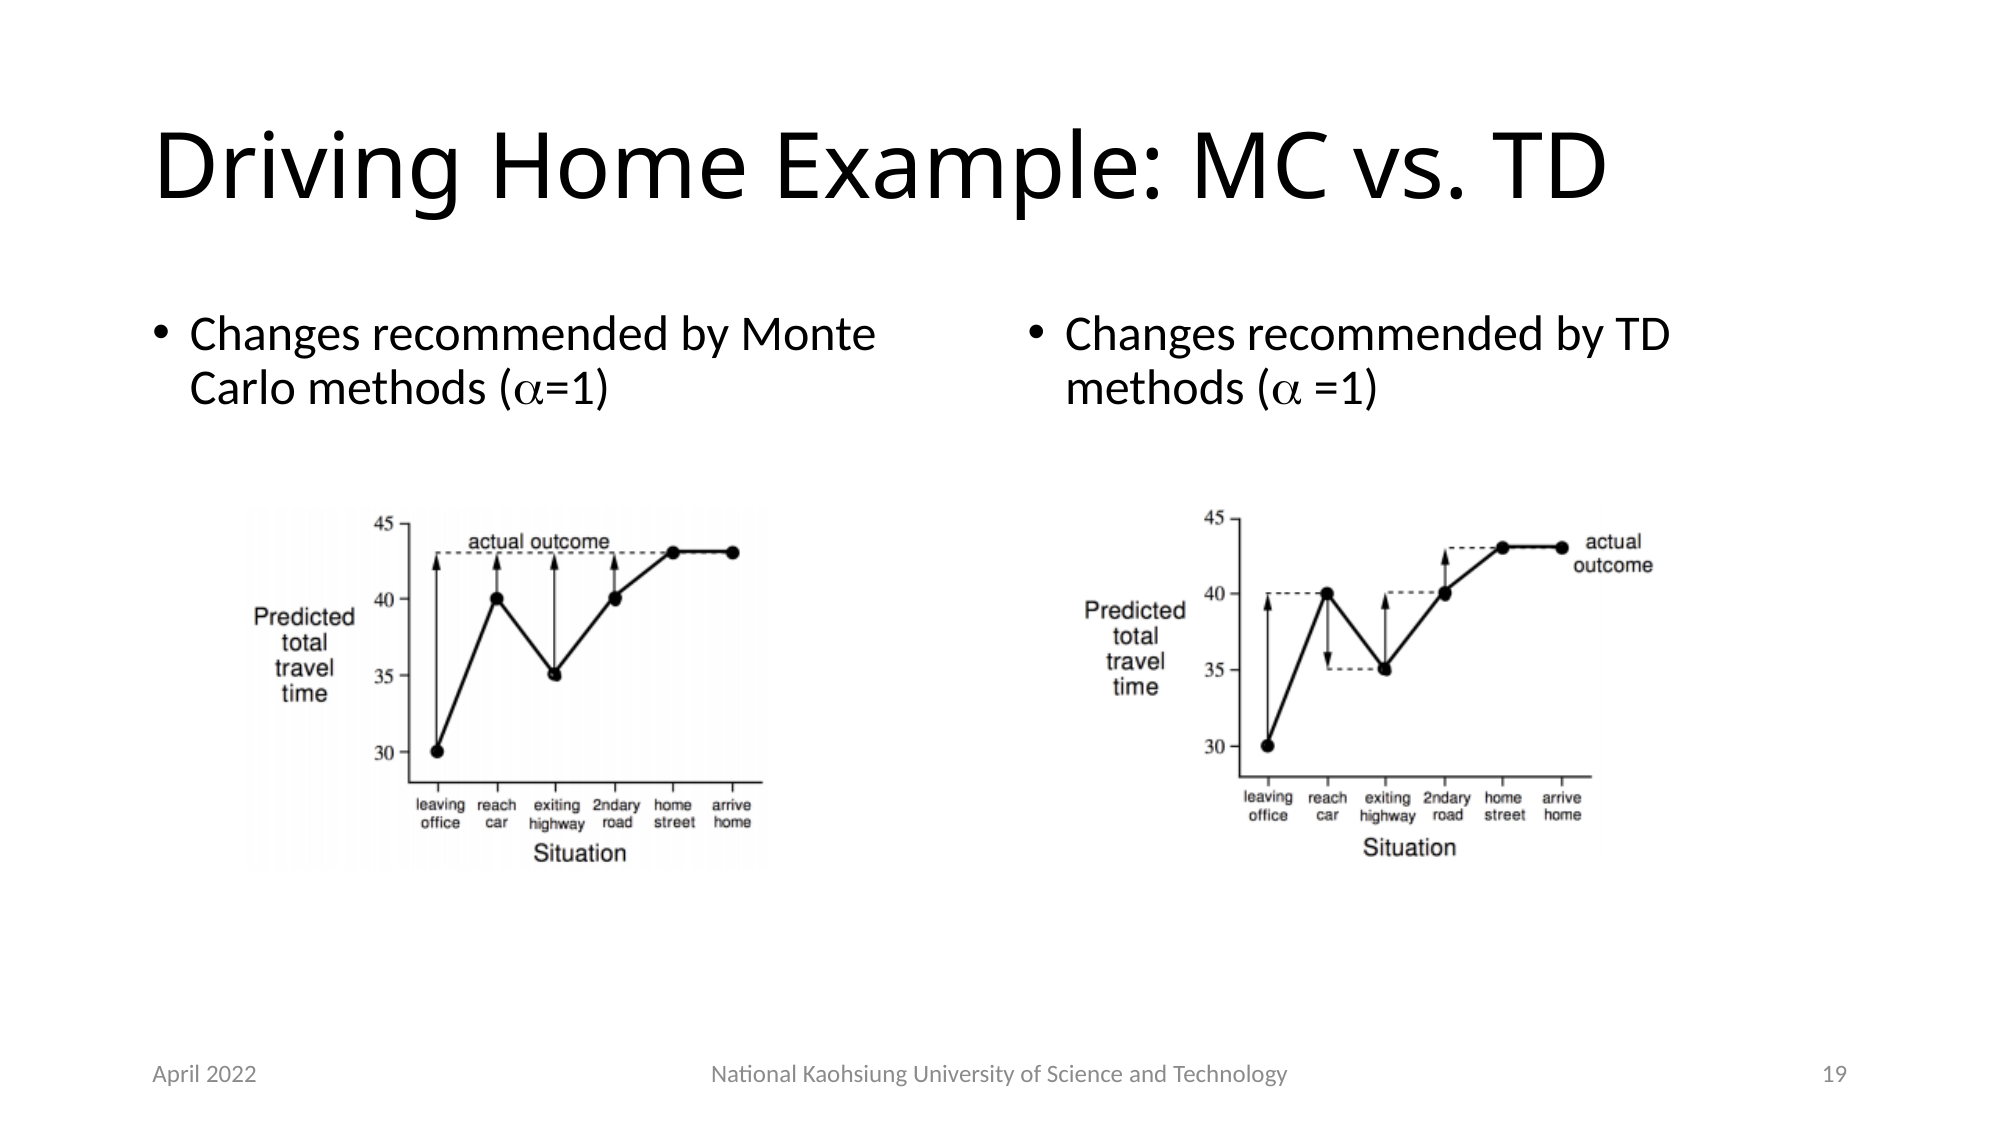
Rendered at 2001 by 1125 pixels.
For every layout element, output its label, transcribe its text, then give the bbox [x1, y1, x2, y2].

footer National Kaohsiung University of Science and Technology [662, 1042, 1338, 1103]
picture [1078, 483, 1683, 868]
picture [228, 467, 768, 884]
title Driving Home Example: MC vs. TD [137, 59, 1863, 278]
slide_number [137, 1042, 588, 1103]
list Changes recommended by Monte Carlo methods (=1) [137, 299, 988, 1014]
slide_number 19 [1412, 1042, 1863, 1103]
list Changes recommended by TD methods ( =1) [1012, 299, 1863, 1014]
